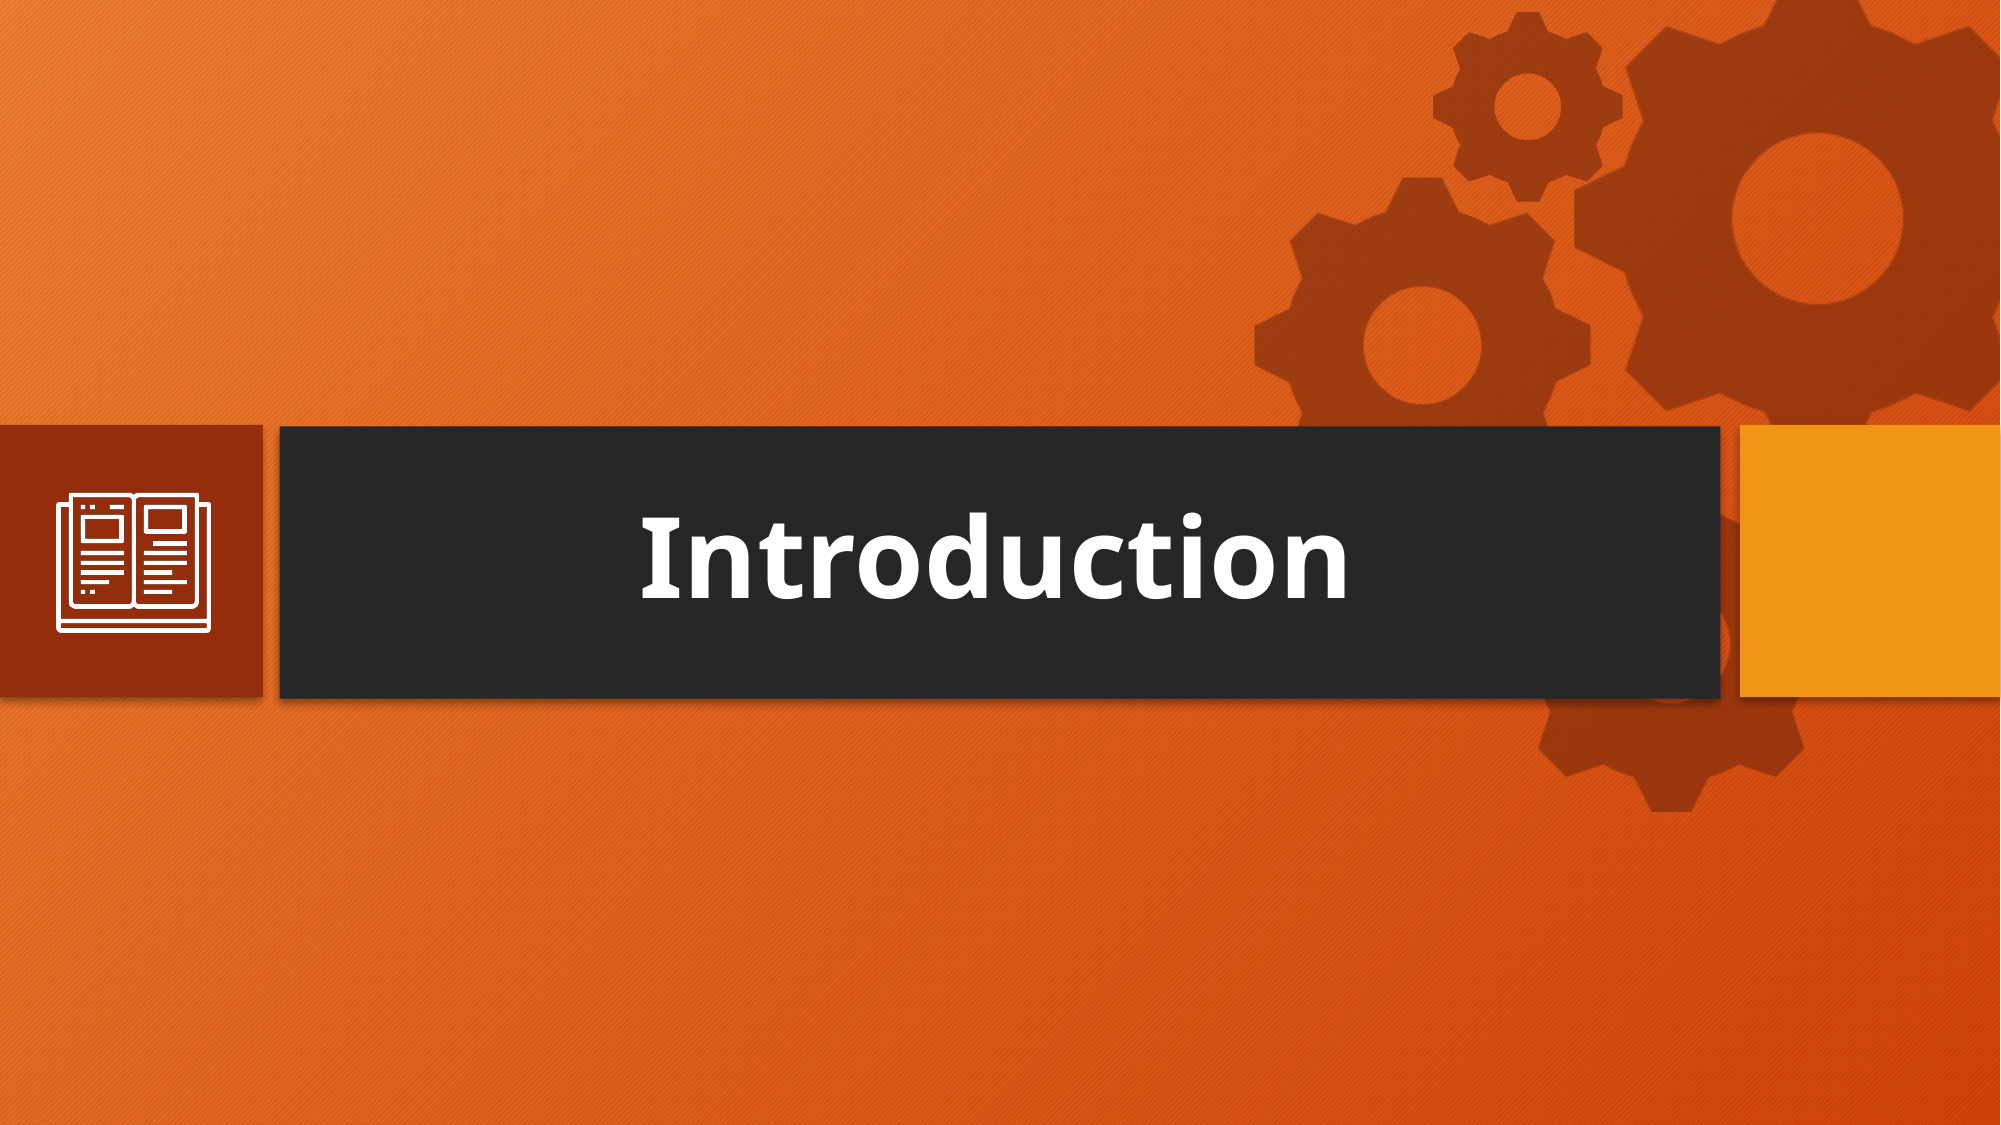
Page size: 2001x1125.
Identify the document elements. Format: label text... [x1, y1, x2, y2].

title Introduction [299, 449, 1694, 676]
picture [56, 485, 211, 640]
picture [1186, 0, 2000, 881]
